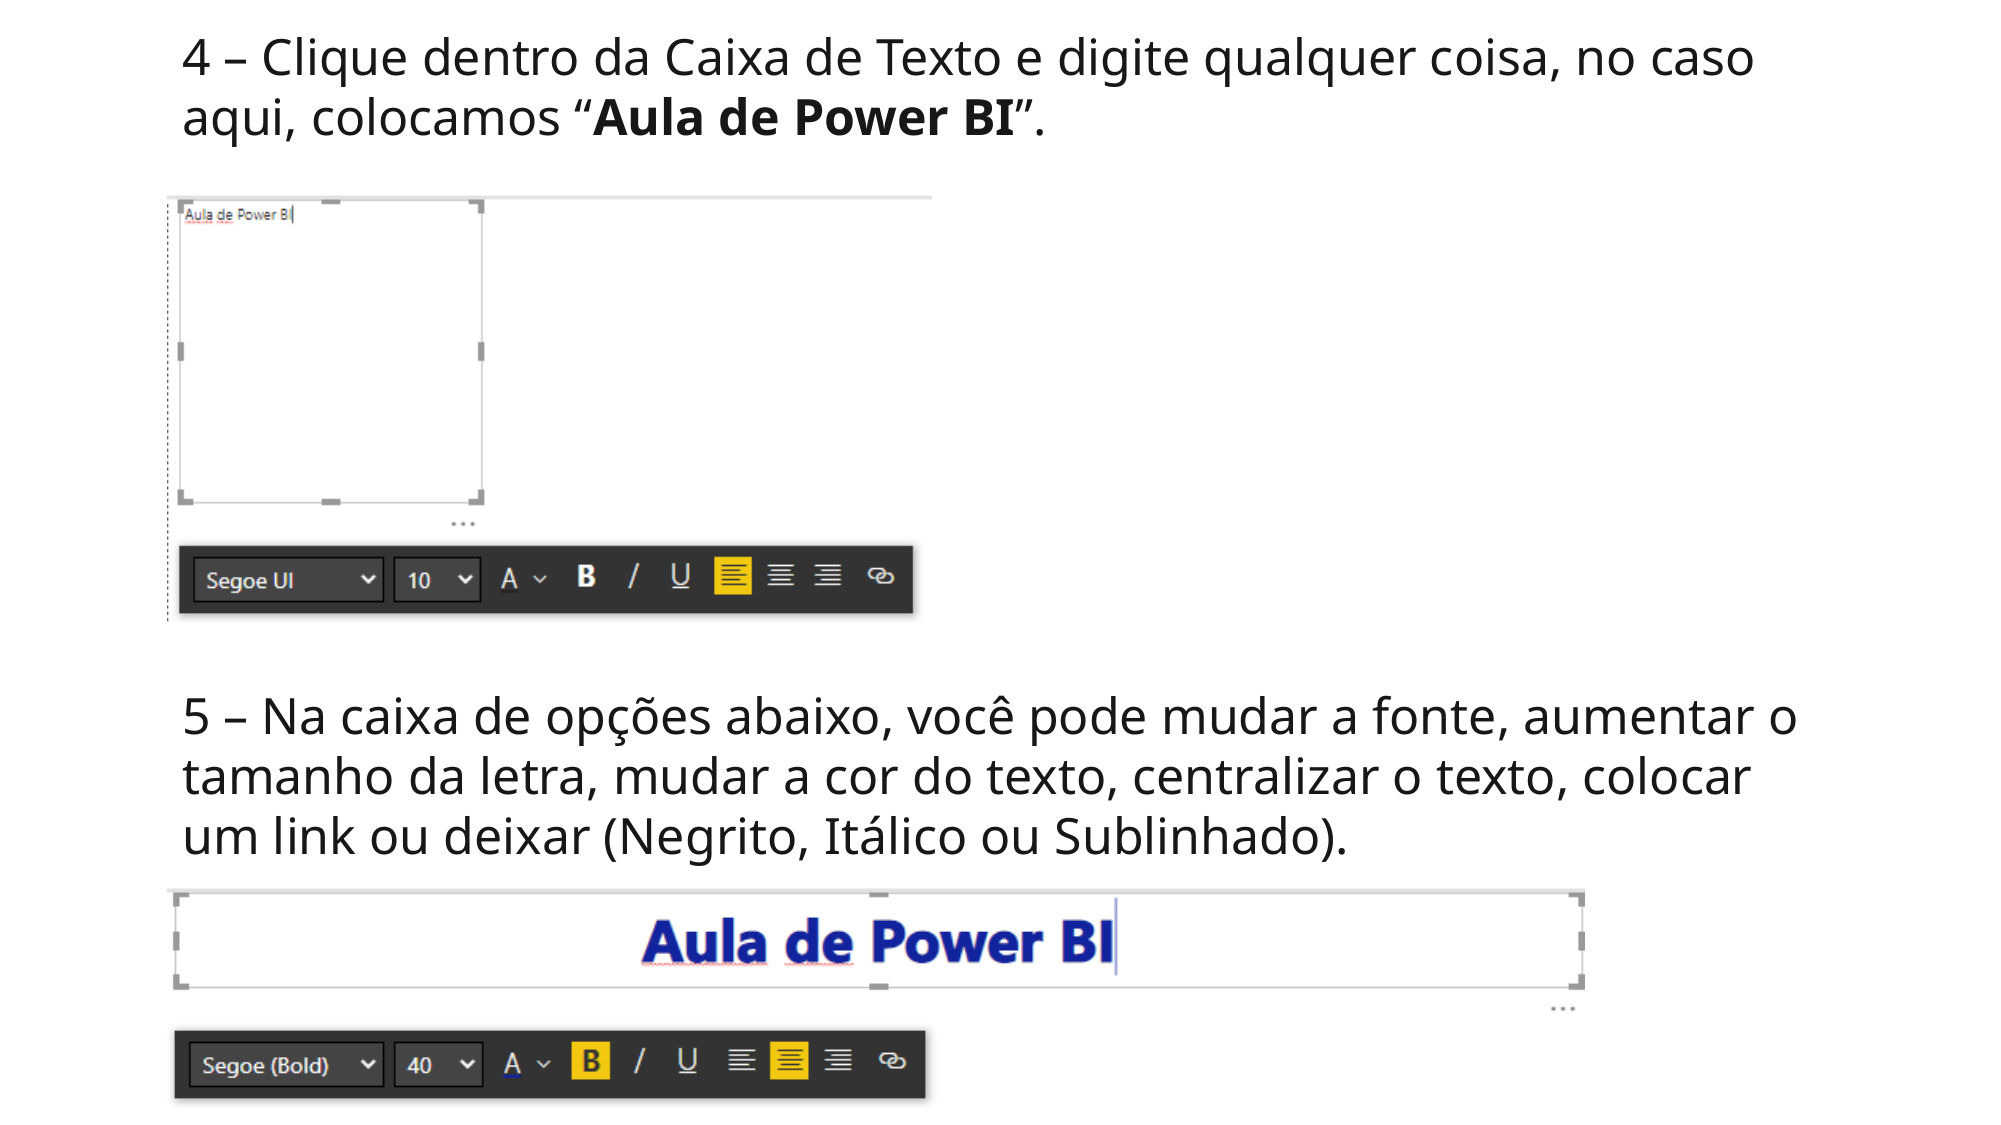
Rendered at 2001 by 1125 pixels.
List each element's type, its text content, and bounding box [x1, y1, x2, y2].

picture [167, 888, 1585, 1108]
picture [167, 195, 932, 623]
text_box 5 – Na caixa de opções abaixo, você pode mudar a fonte, aumentar o tamanho da letra, mudar a cor do texto, centralizar o texto, colocar um link ou deixar (Negrito, Itálico ou Sublinhado). [167, 677, 1833, 873]
text_box 4 – Clique dentro da Caixa de Texto e digite qualquer coisa, no caso aqui, colocamos “Aula de Power BI”. [167, 17, 1833, 153]
